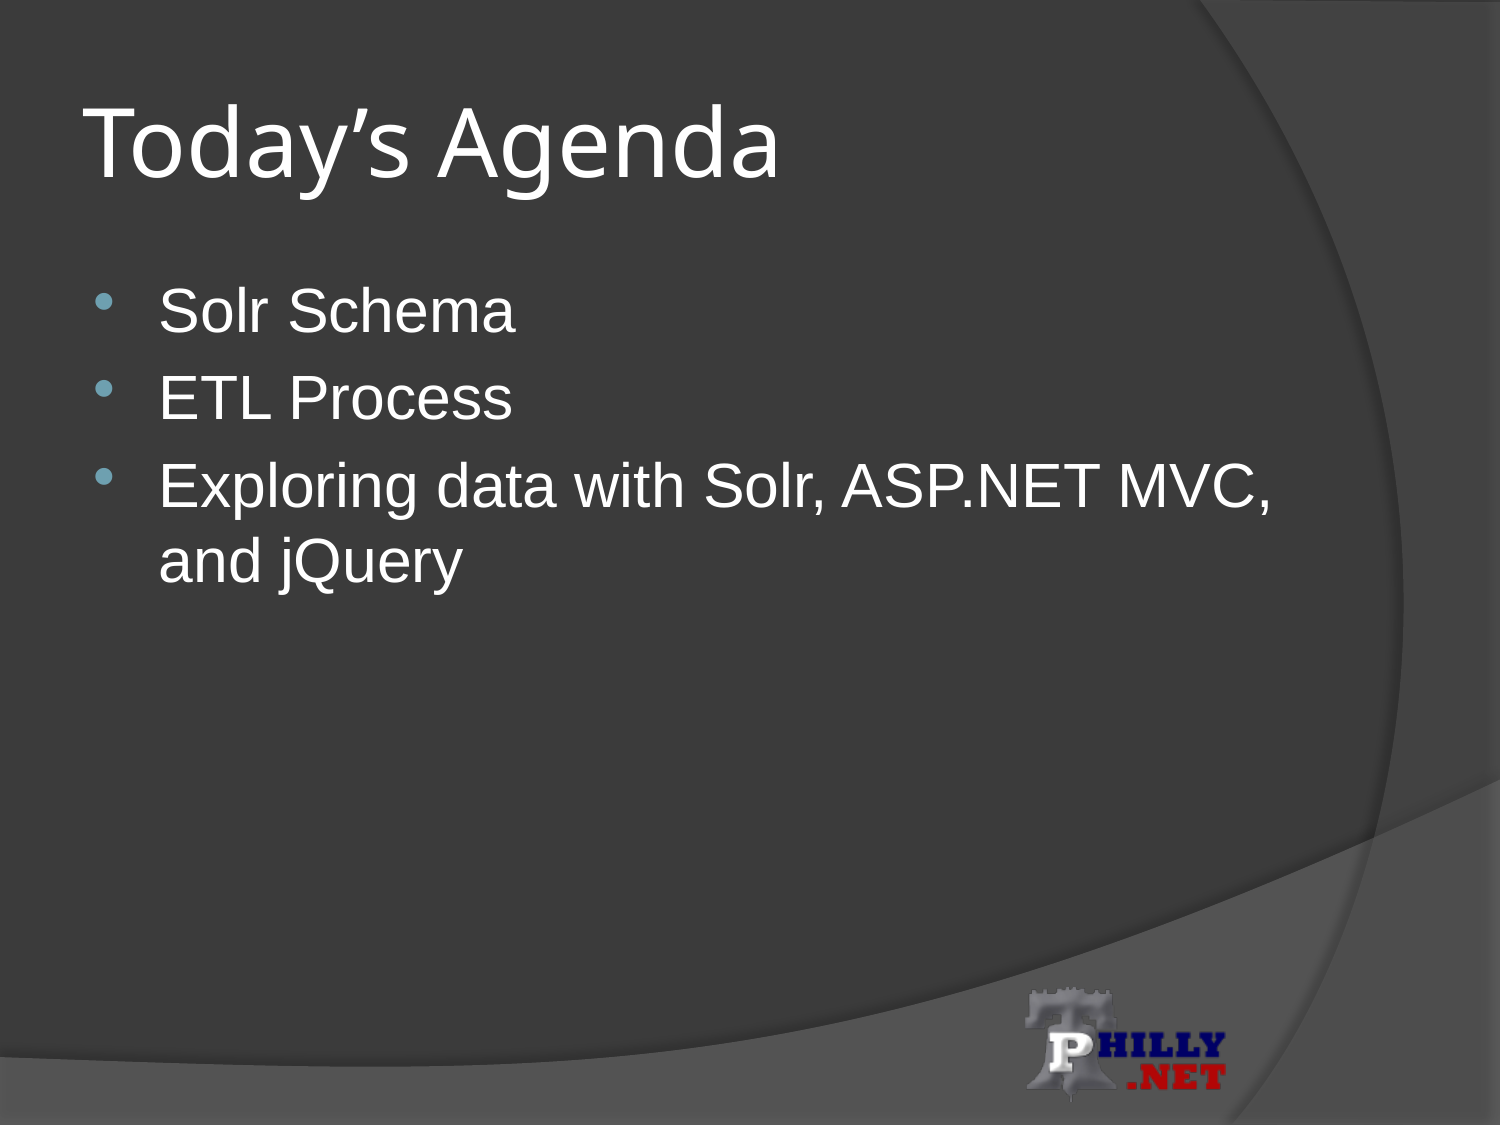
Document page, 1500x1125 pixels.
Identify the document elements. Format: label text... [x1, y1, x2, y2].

picture [1025, 1005, 1226, 1102]
title Today’s Agenda [75, 45, 1300, 233]
list Solr Schema ETL Process Exploring data with Solr, ASP.NET MVC, and jQuery [75, 262, 1300, 1005]
